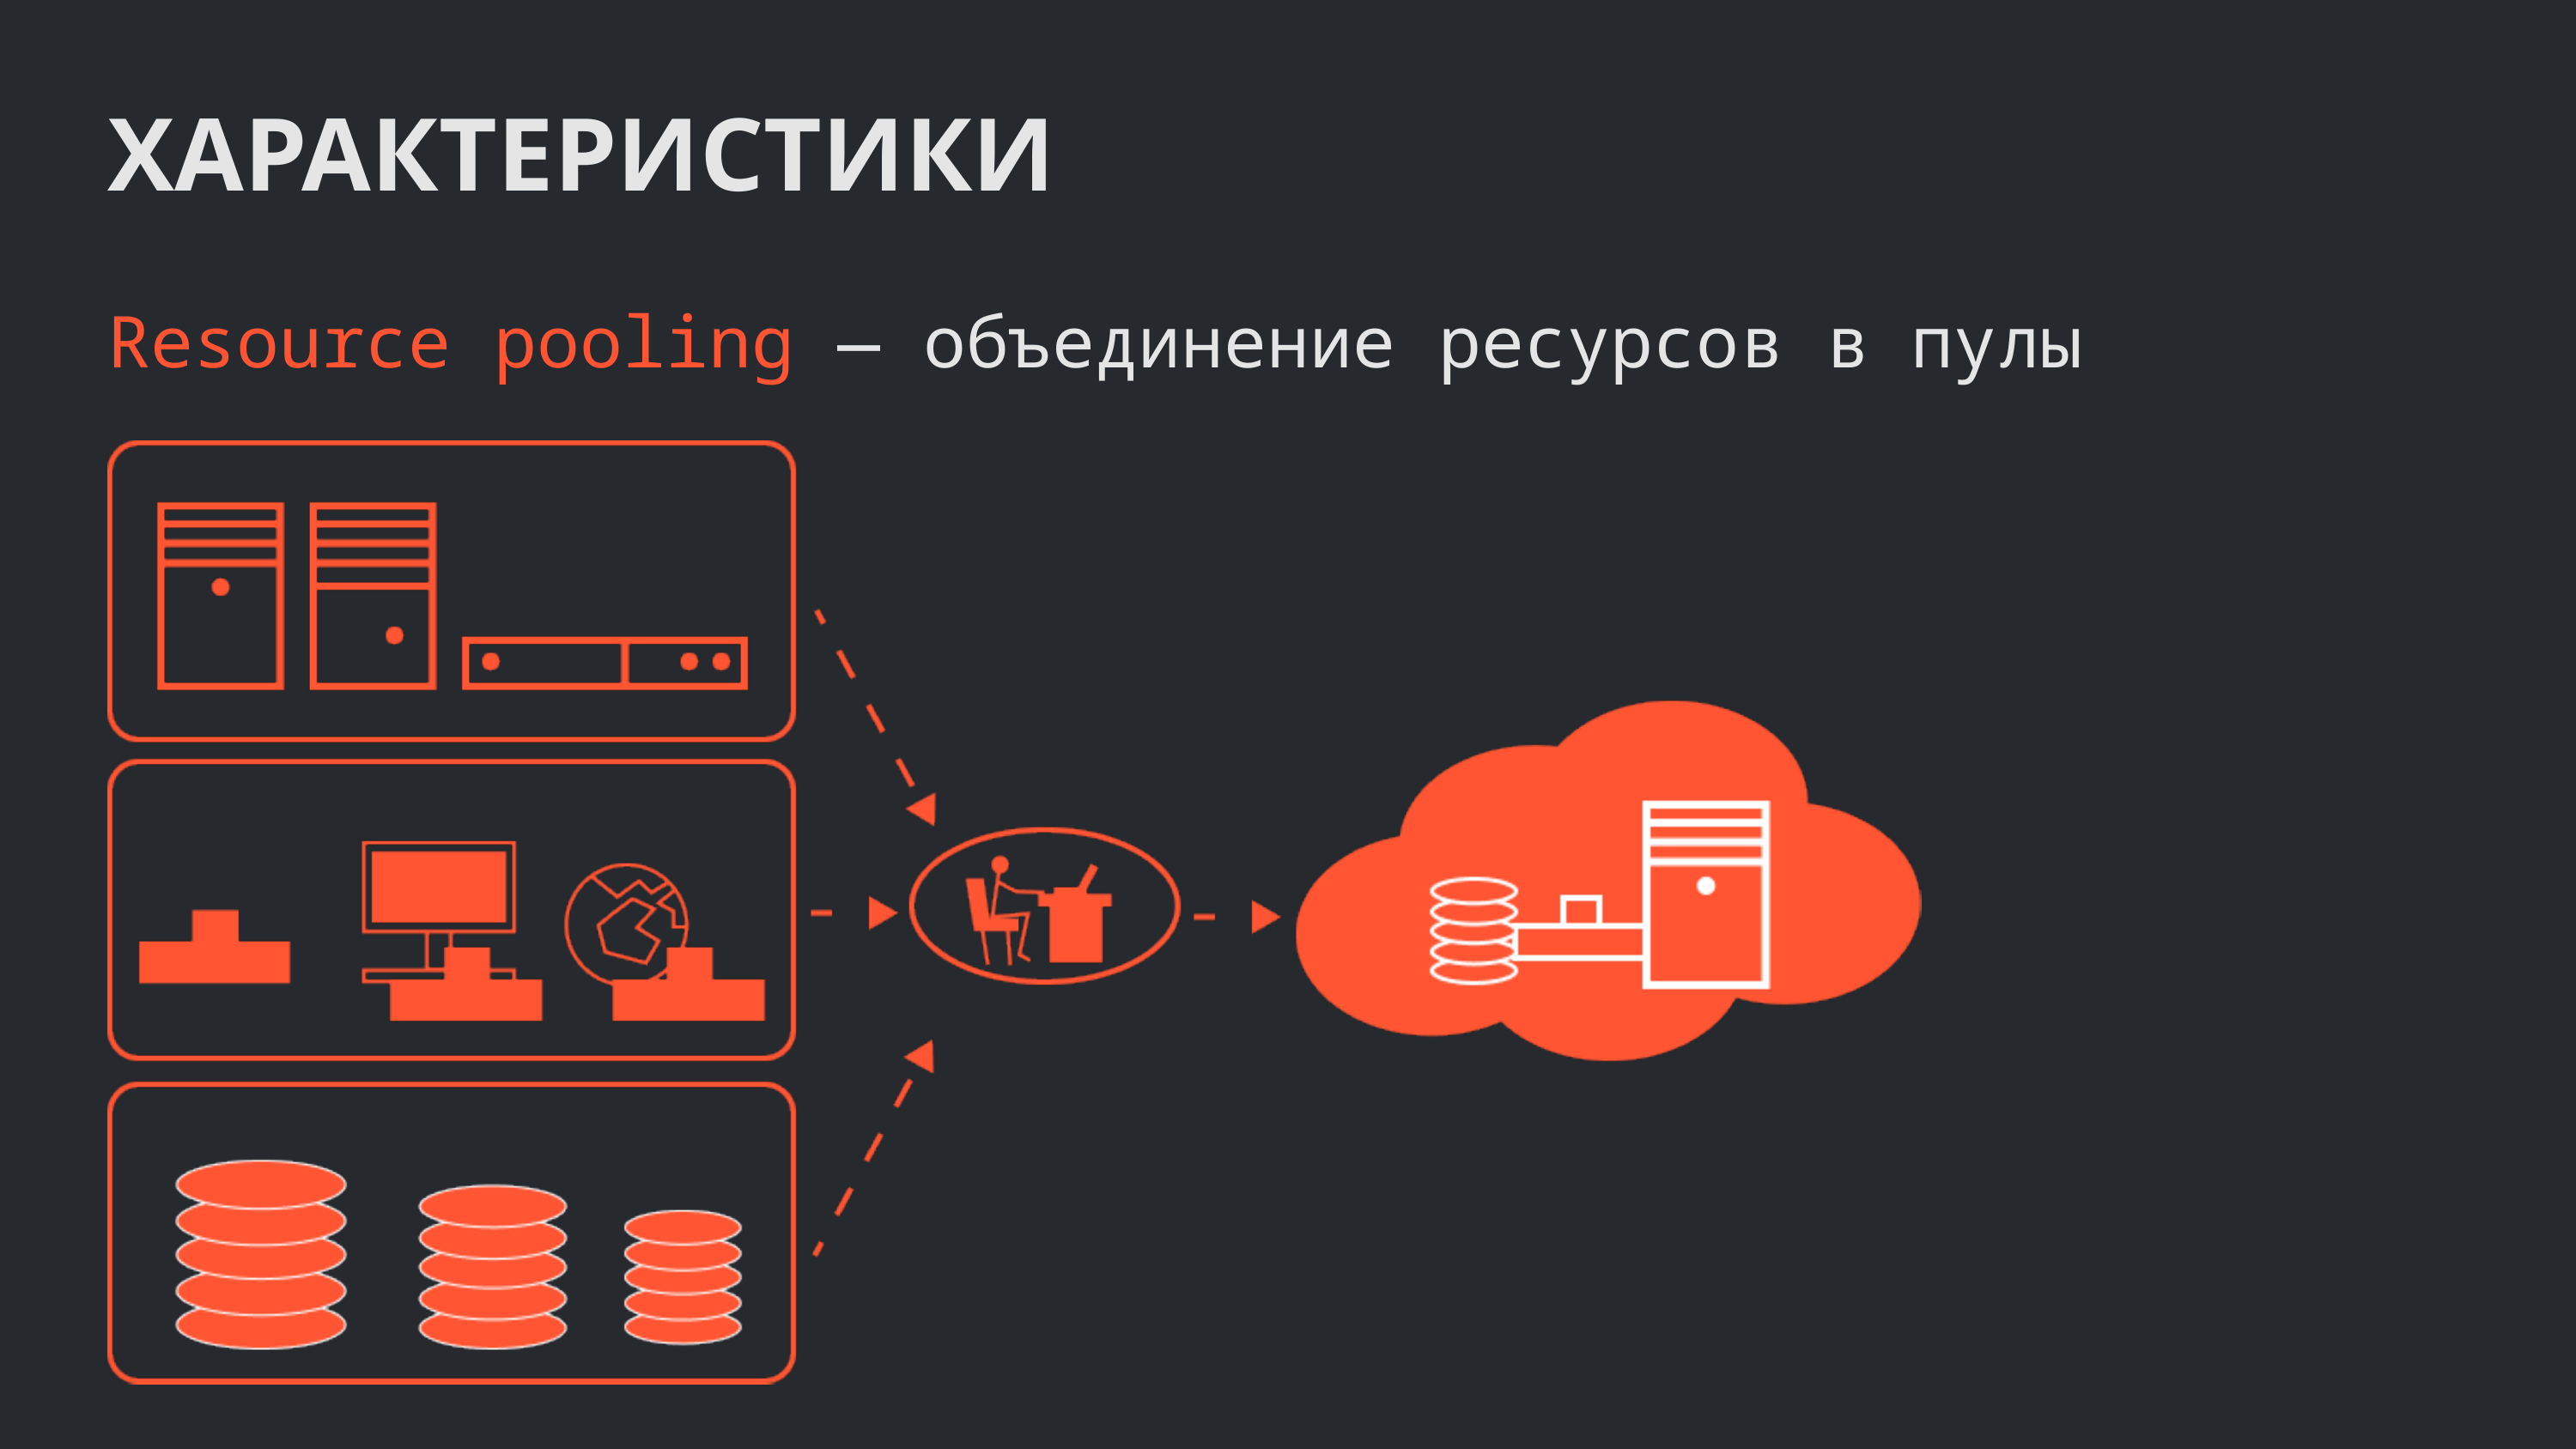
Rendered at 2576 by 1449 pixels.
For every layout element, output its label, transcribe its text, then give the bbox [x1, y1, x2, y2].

list ХАРАКТЕРИСТИКИ [107, 110, 2415, 296]
list Resource pooling — объединение ресурсов в пулы [107, 296, 2469, 1316]
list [107, 440, 1922, 1385]
